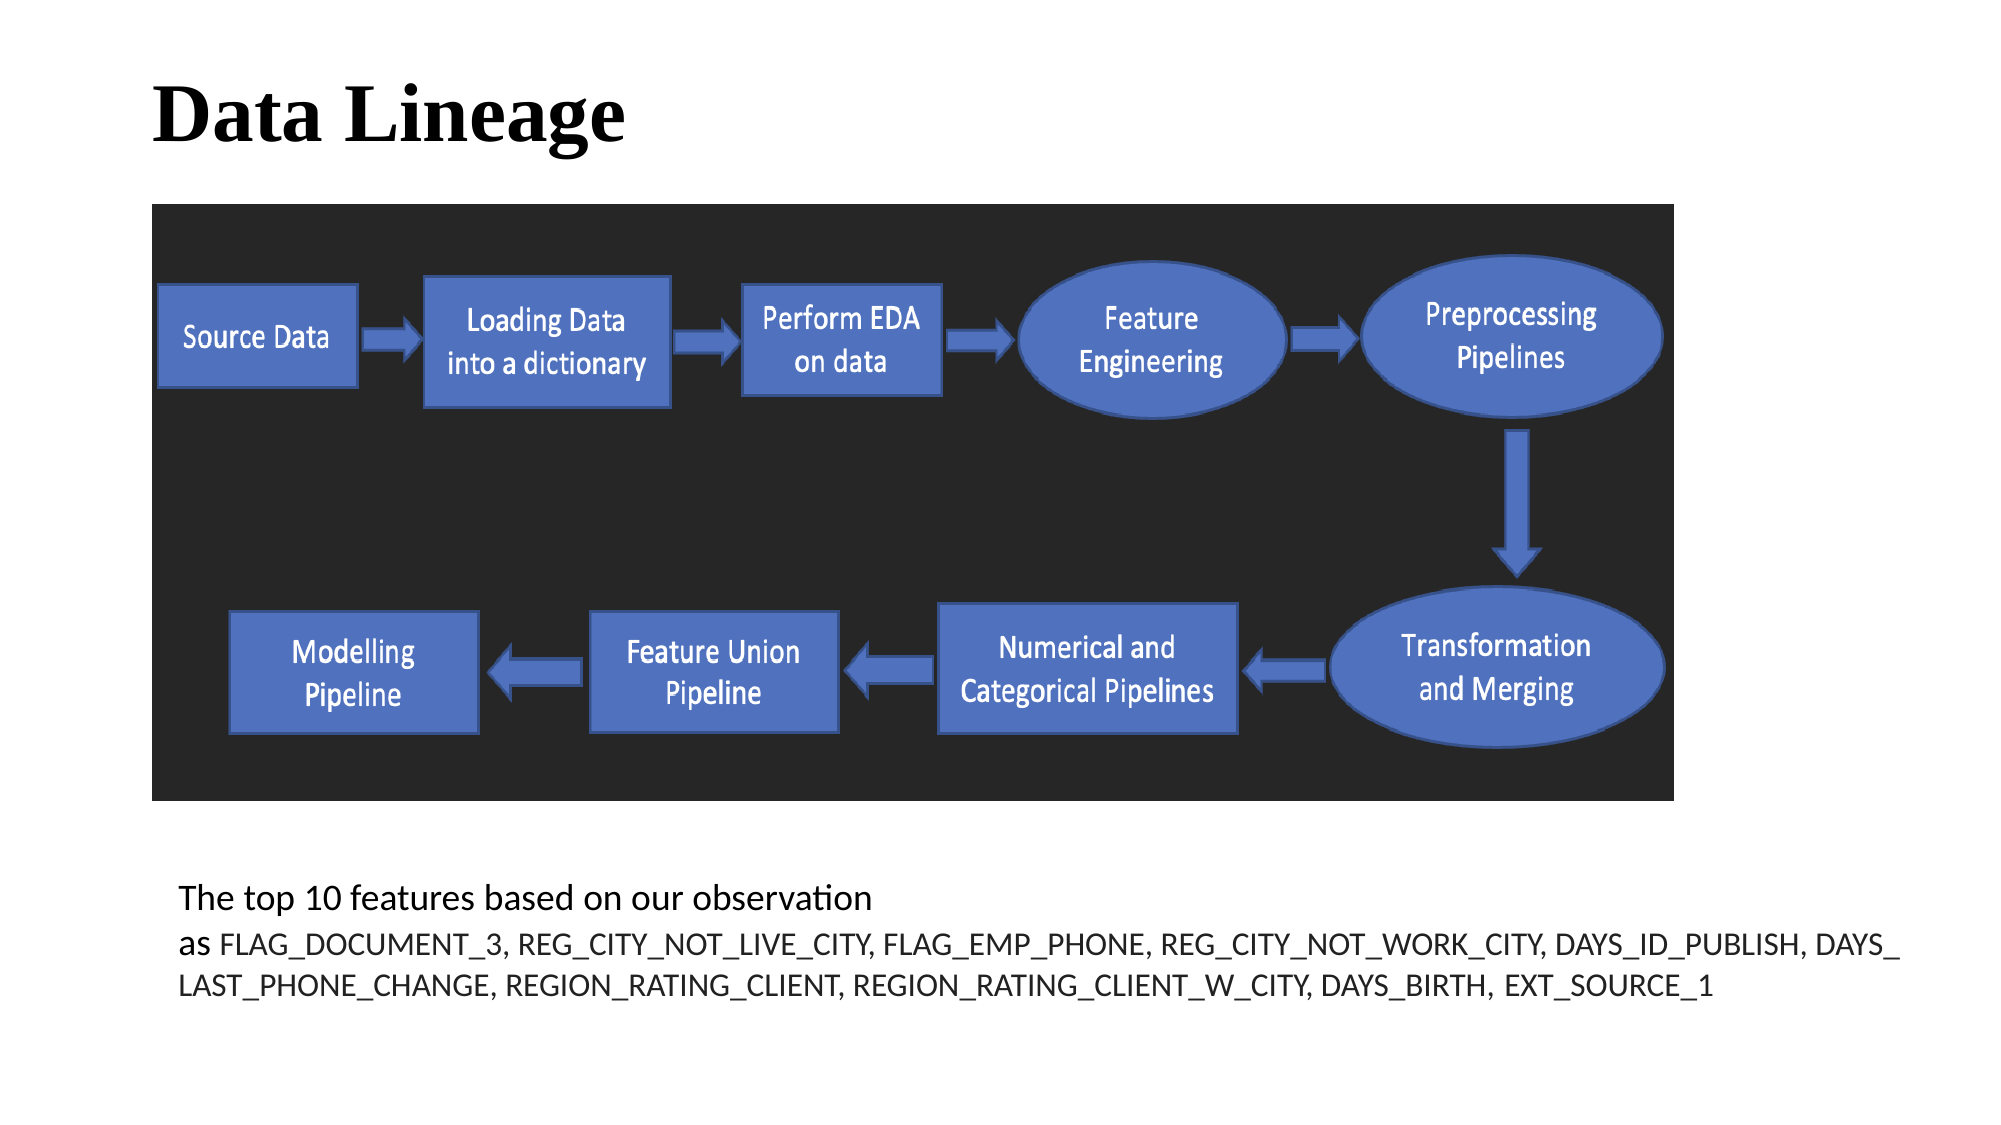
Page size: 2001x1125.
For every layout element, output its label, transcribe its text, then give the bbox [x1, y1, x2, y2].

list [137, 204, 1863, 1113]
text_box The top 10 features based on our observation as FLAG_DOCUMENT_3, REG_CITY_NOT_LIVE_CITY, FLAG_EMP_PHONE, REG_CITY_NOT_WORK_CITY, DAYS_ID_PUBLISH, DAYS_LAST_PHONE_CHANGE, REGION_RATING_CLIENT, REGION_RATING_CLIENT_W_CITY, DAYS_BIRTH, EXT_SOURCE_1 [163, 865, 1929, 1011]
title Data Lineage [137, 40, 1863, 189]
picture [152, 204, 1675, 802]
